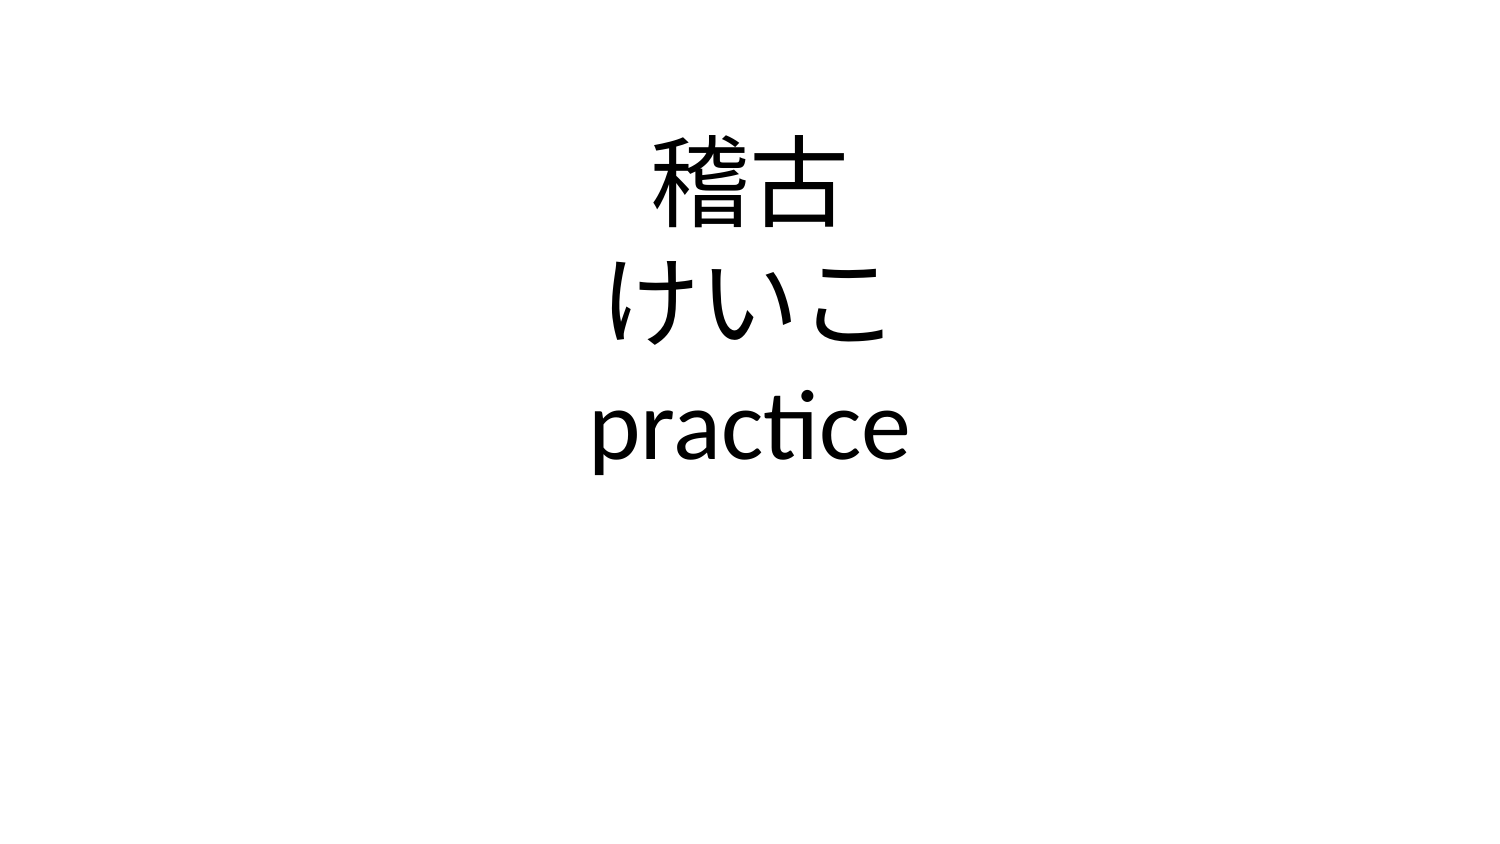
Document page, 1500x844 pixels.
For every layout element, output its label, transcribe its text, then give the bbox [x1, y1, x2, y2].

text_box 稽古 けいこ practice [0, 149, 1500, 450]
